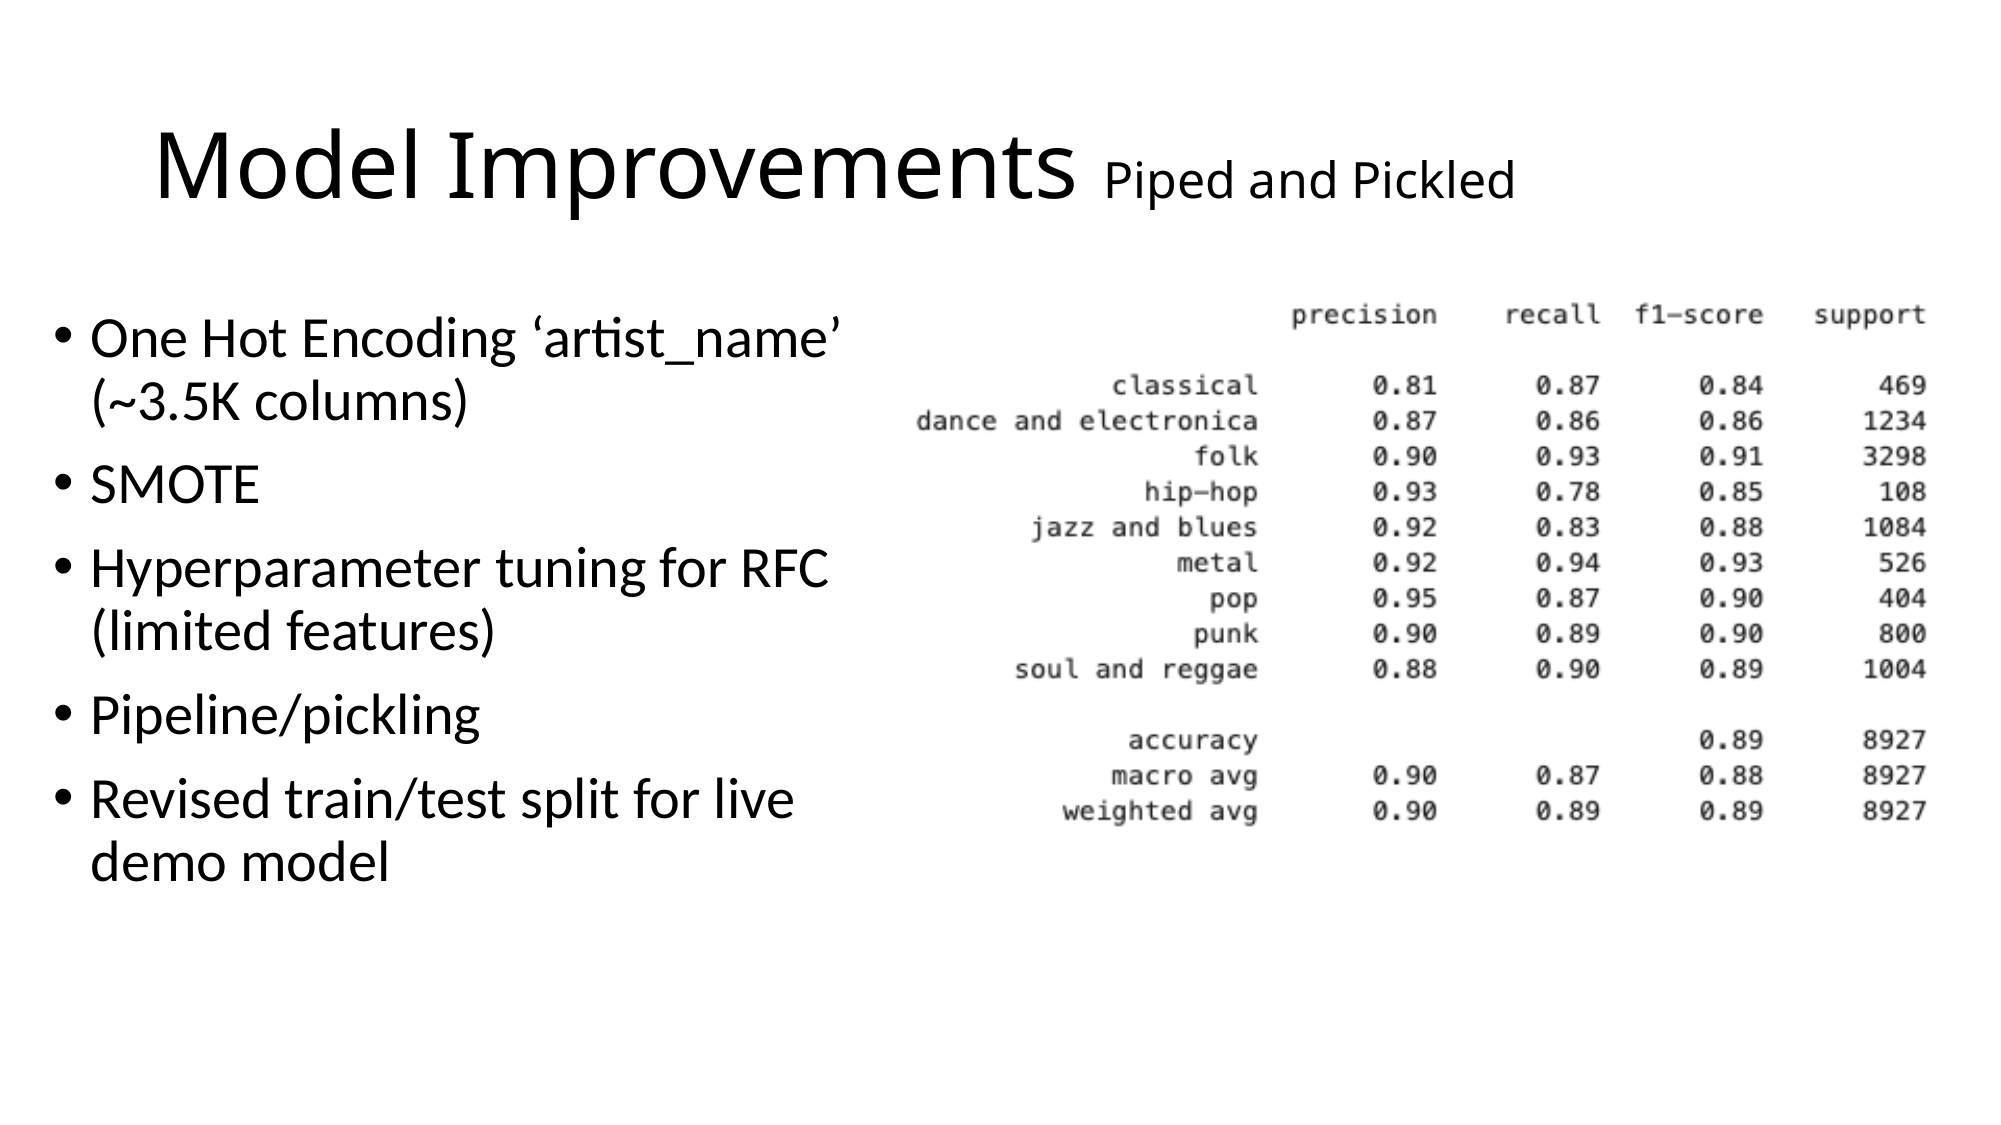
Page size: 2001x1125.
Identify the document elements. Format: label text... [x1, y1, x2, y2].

picture [904, 299, 1941, 835]
title Model Improvements Piped and Pickled [137, 59, 1863, 278]
list One Hot Encoding ‘artist_name’ (~3.5K columns) SMOTE Hyperparameter tuning for RFC (limited features) Pipeline/pickling Revised train/test split for live demo model [38, 299, 953, 1014]
